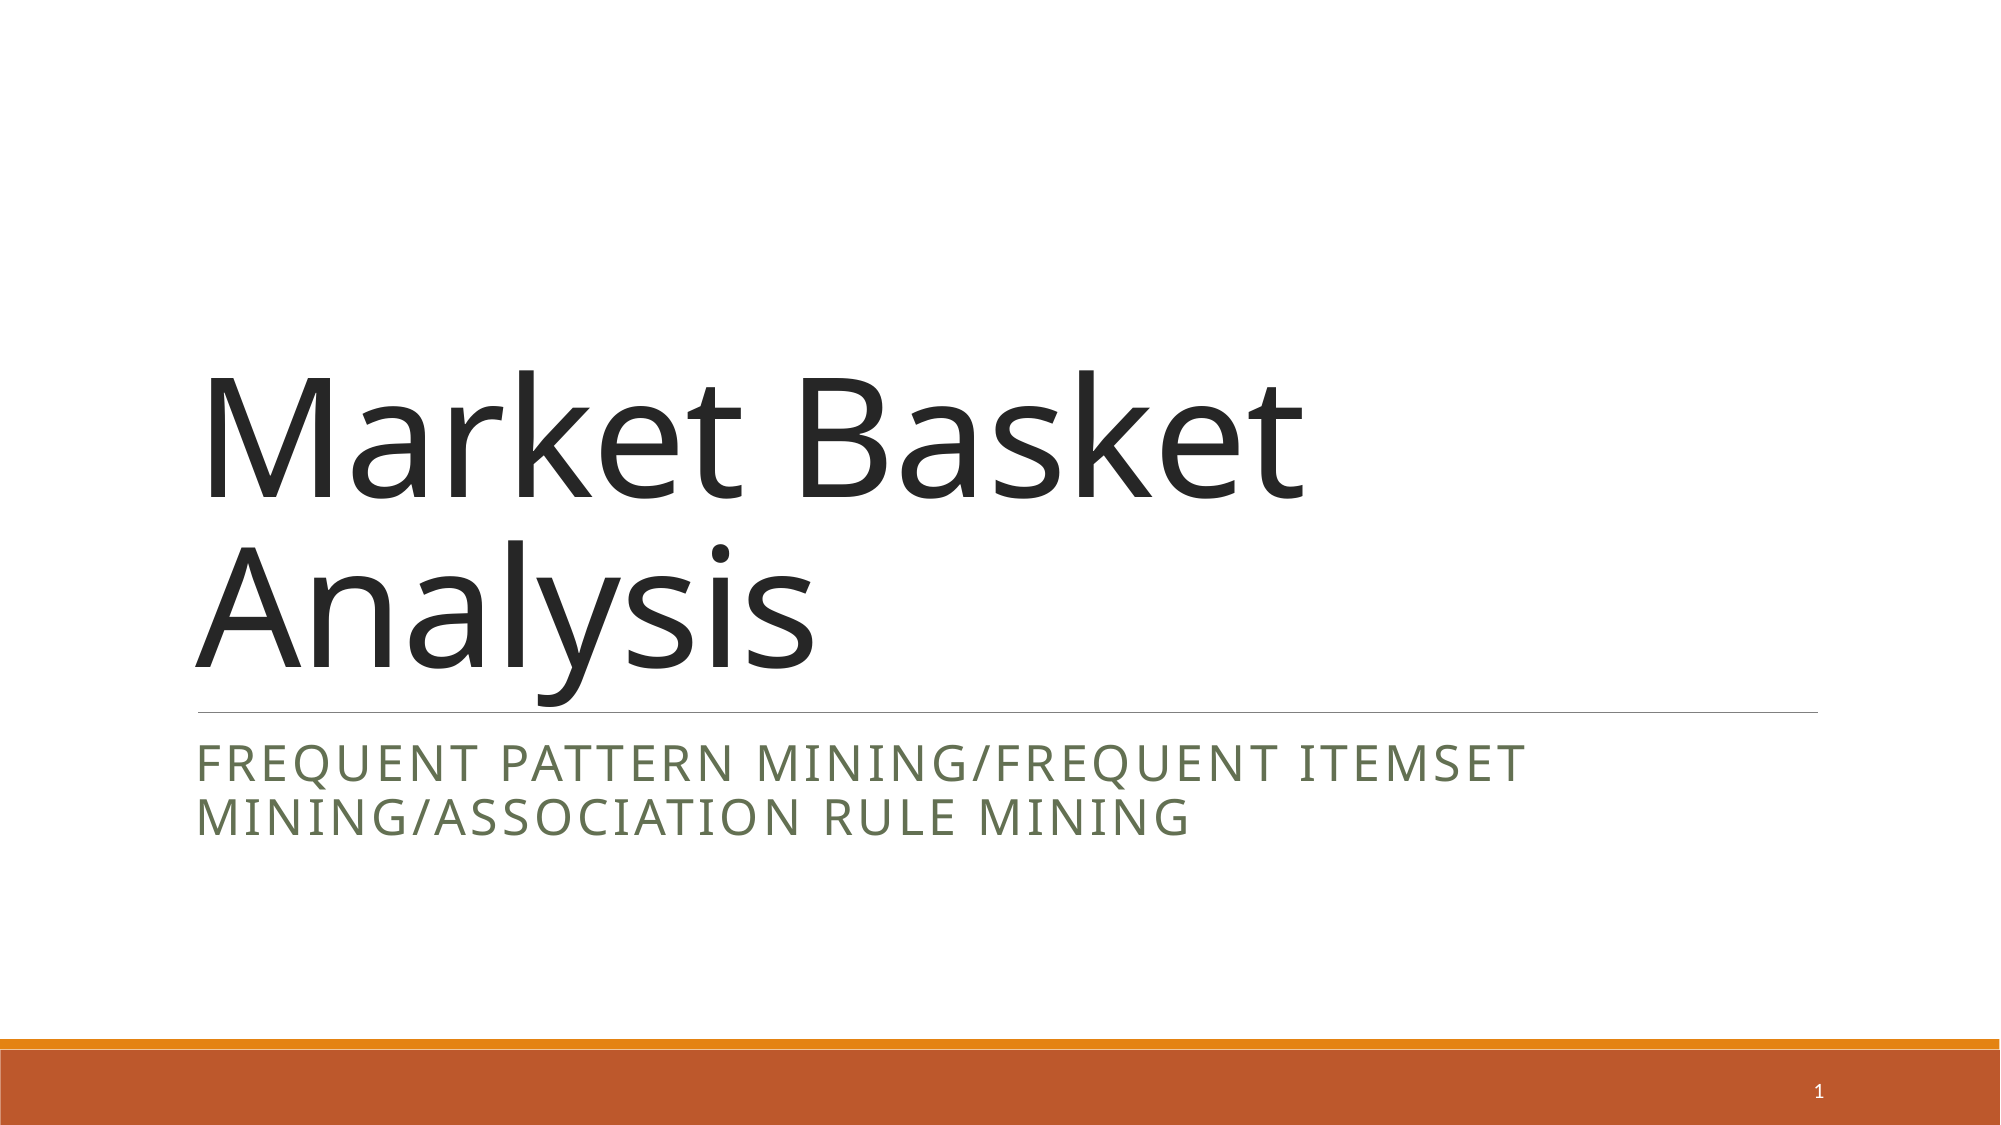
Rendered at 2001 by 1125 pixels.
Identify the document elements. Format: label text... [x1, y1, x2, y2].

slide_number 1 [1624, 1059, 1840, 1120]
title Market Basket Analysis [180, 124, 1830, 710]
subtitle Frequent pattern mining/frequent itemset mining/association rule mining [180, 730, 1831, 919]
